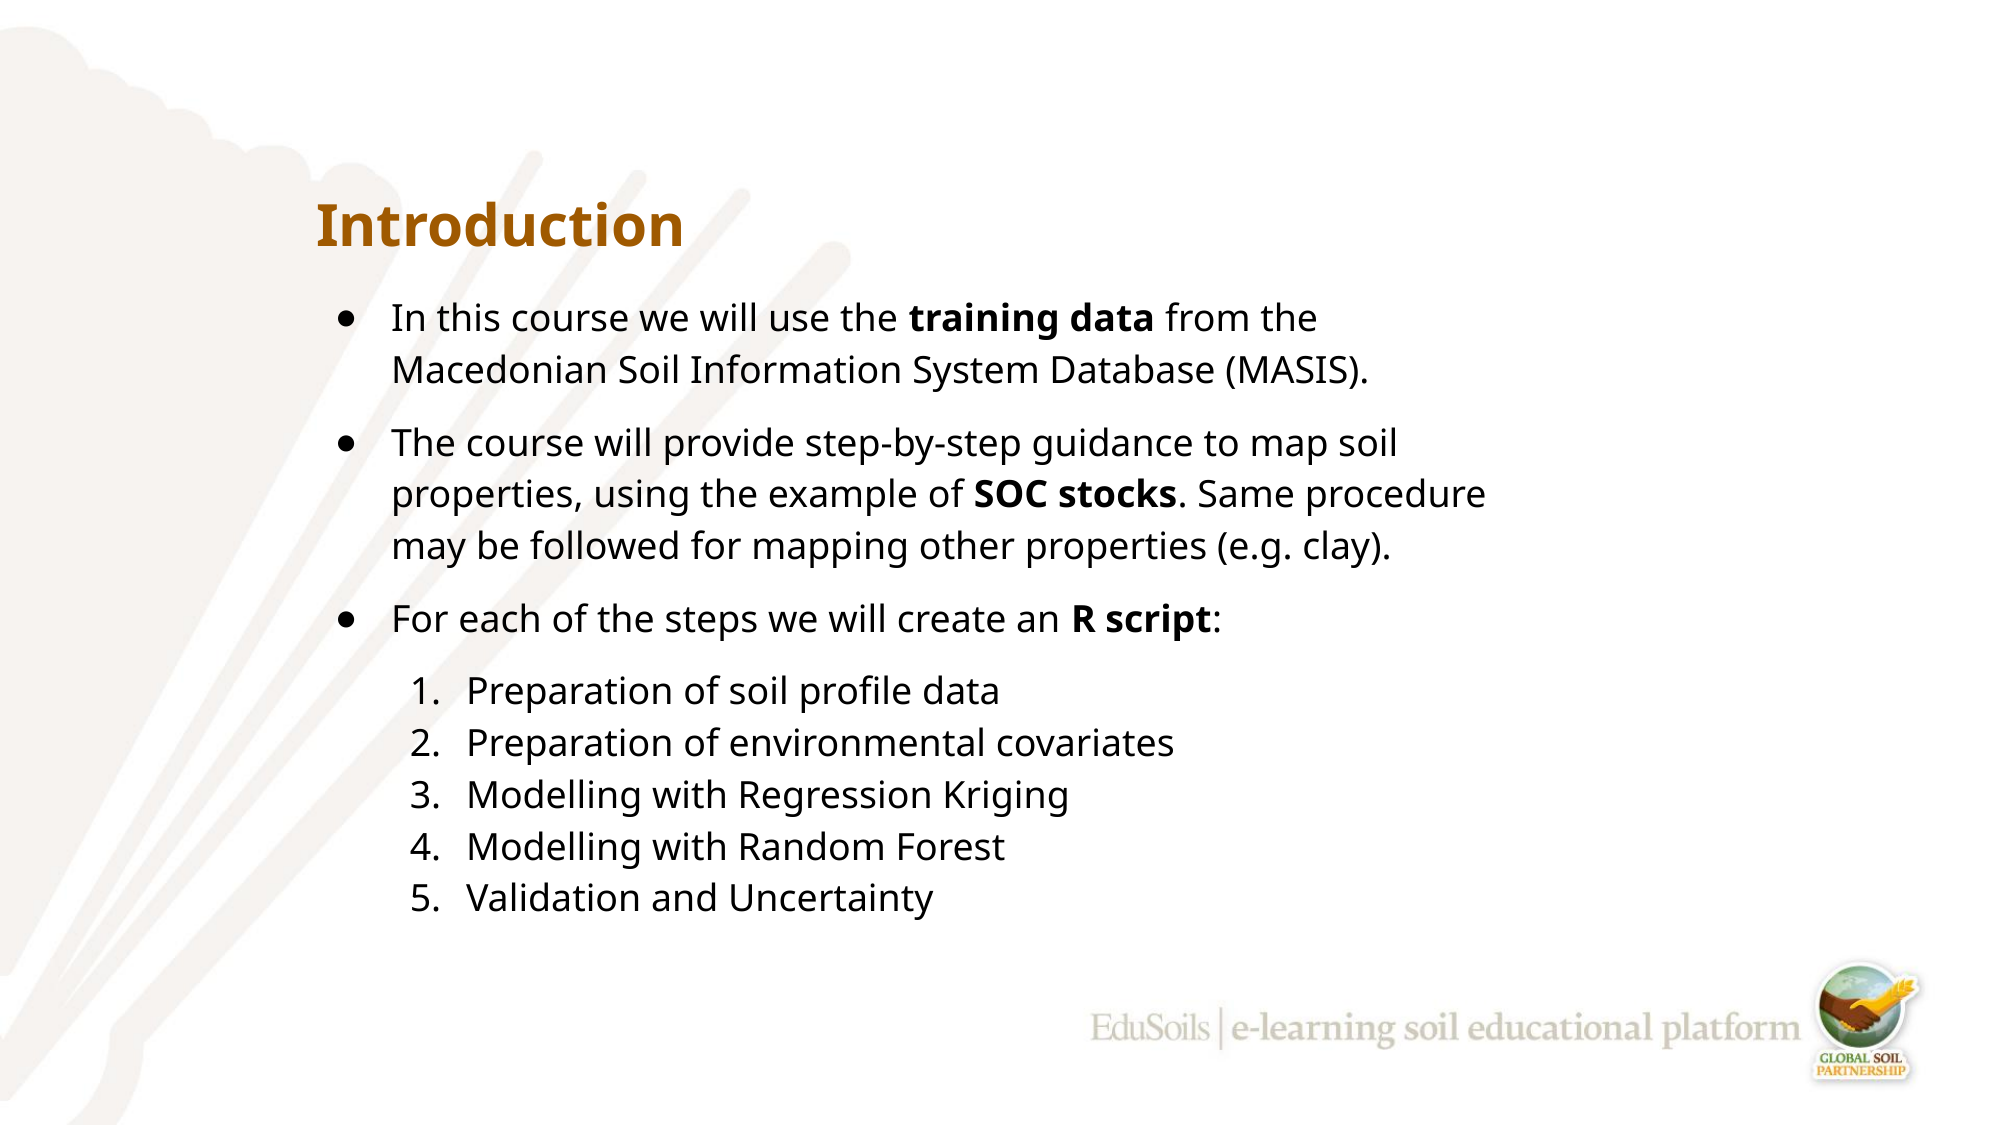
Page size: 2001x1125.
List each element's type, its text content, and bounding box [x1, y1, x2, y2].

slide_number ‹#› [1639, 1019, 1730, 1106]
picture [0, 0, 2001, 1125]
list In this course we will use the training data from the Macedonian Soil Information System Database (MASIS). The course will provide step-by-step guidance to map soil properties, using the example of SOC stocks. Same procedure may be followed for mapping other properties (e.g. clay). For each of the steps we will create an R script: Preparation of soil profile data Preparation of environmental covariates Modelling with Regression Kriging Modelling with Random Forest Validation and Uncertainty [301, 272, 1510, 1000]
title Introduction [301, 173, 1699, 273]
